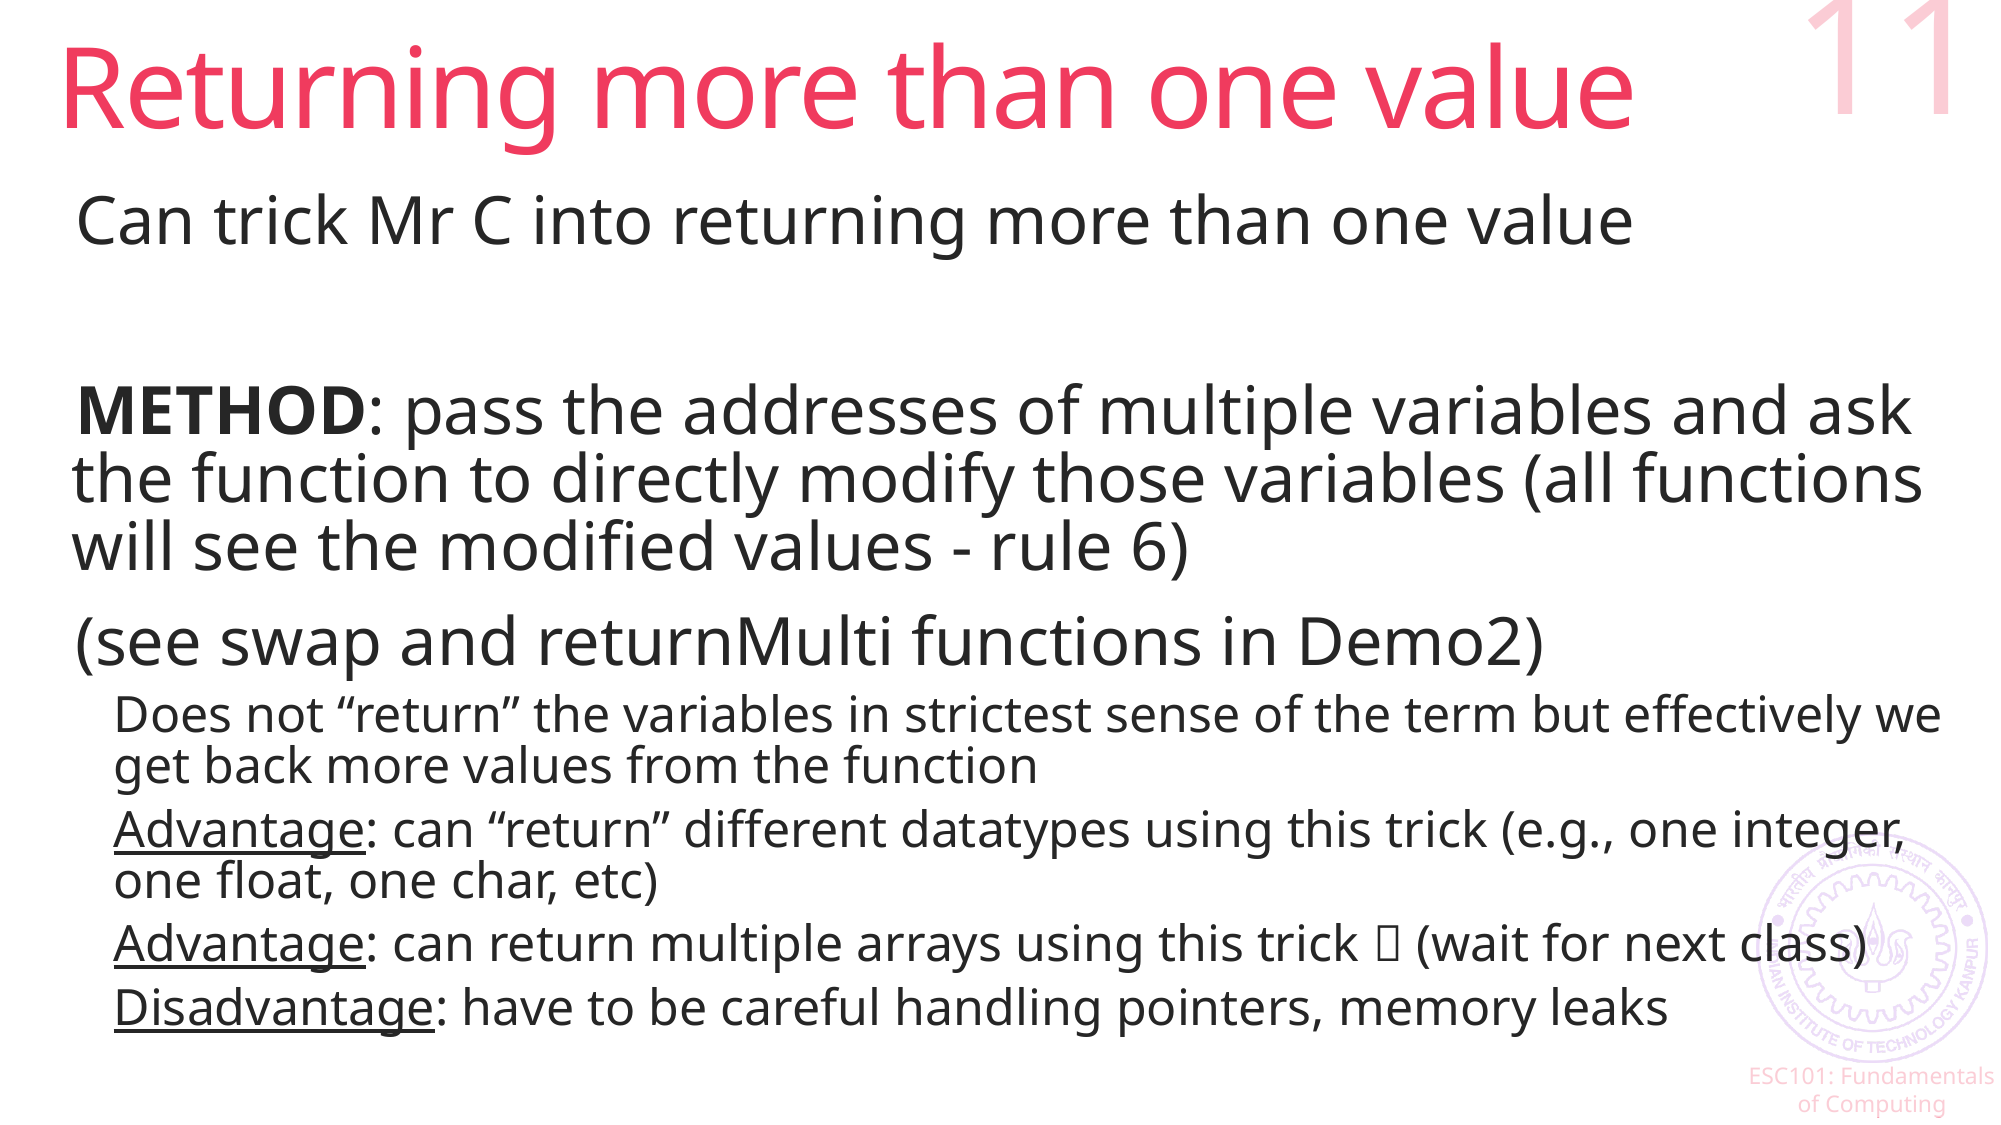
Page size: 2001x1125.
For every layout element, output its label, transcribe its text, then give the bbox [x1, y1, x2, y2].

slide_number 11 [1520, 6, 2000, 183]
title Returning more than one value [41, 5, 1945, 182]
list Can trick Mr C into returning more than one value METHOD: pass the addresses of multiple variables and ask the function to directly modify those variables (all functions will see the modified values - rule 6) (see swap and returnMulti functions in Demo2) Does not “return” the variables in strictest sense of the term but effectively we get back more values from the function Advantage: can “return” different datatypes using this trick (e.g., one integer, one float, one char, etc) Advantage: can return multiple arrays using this trick  (wait for next class) Disadvantage: have to be careful handling pointers, memory leaks [41, 182, 2000, 1125]
